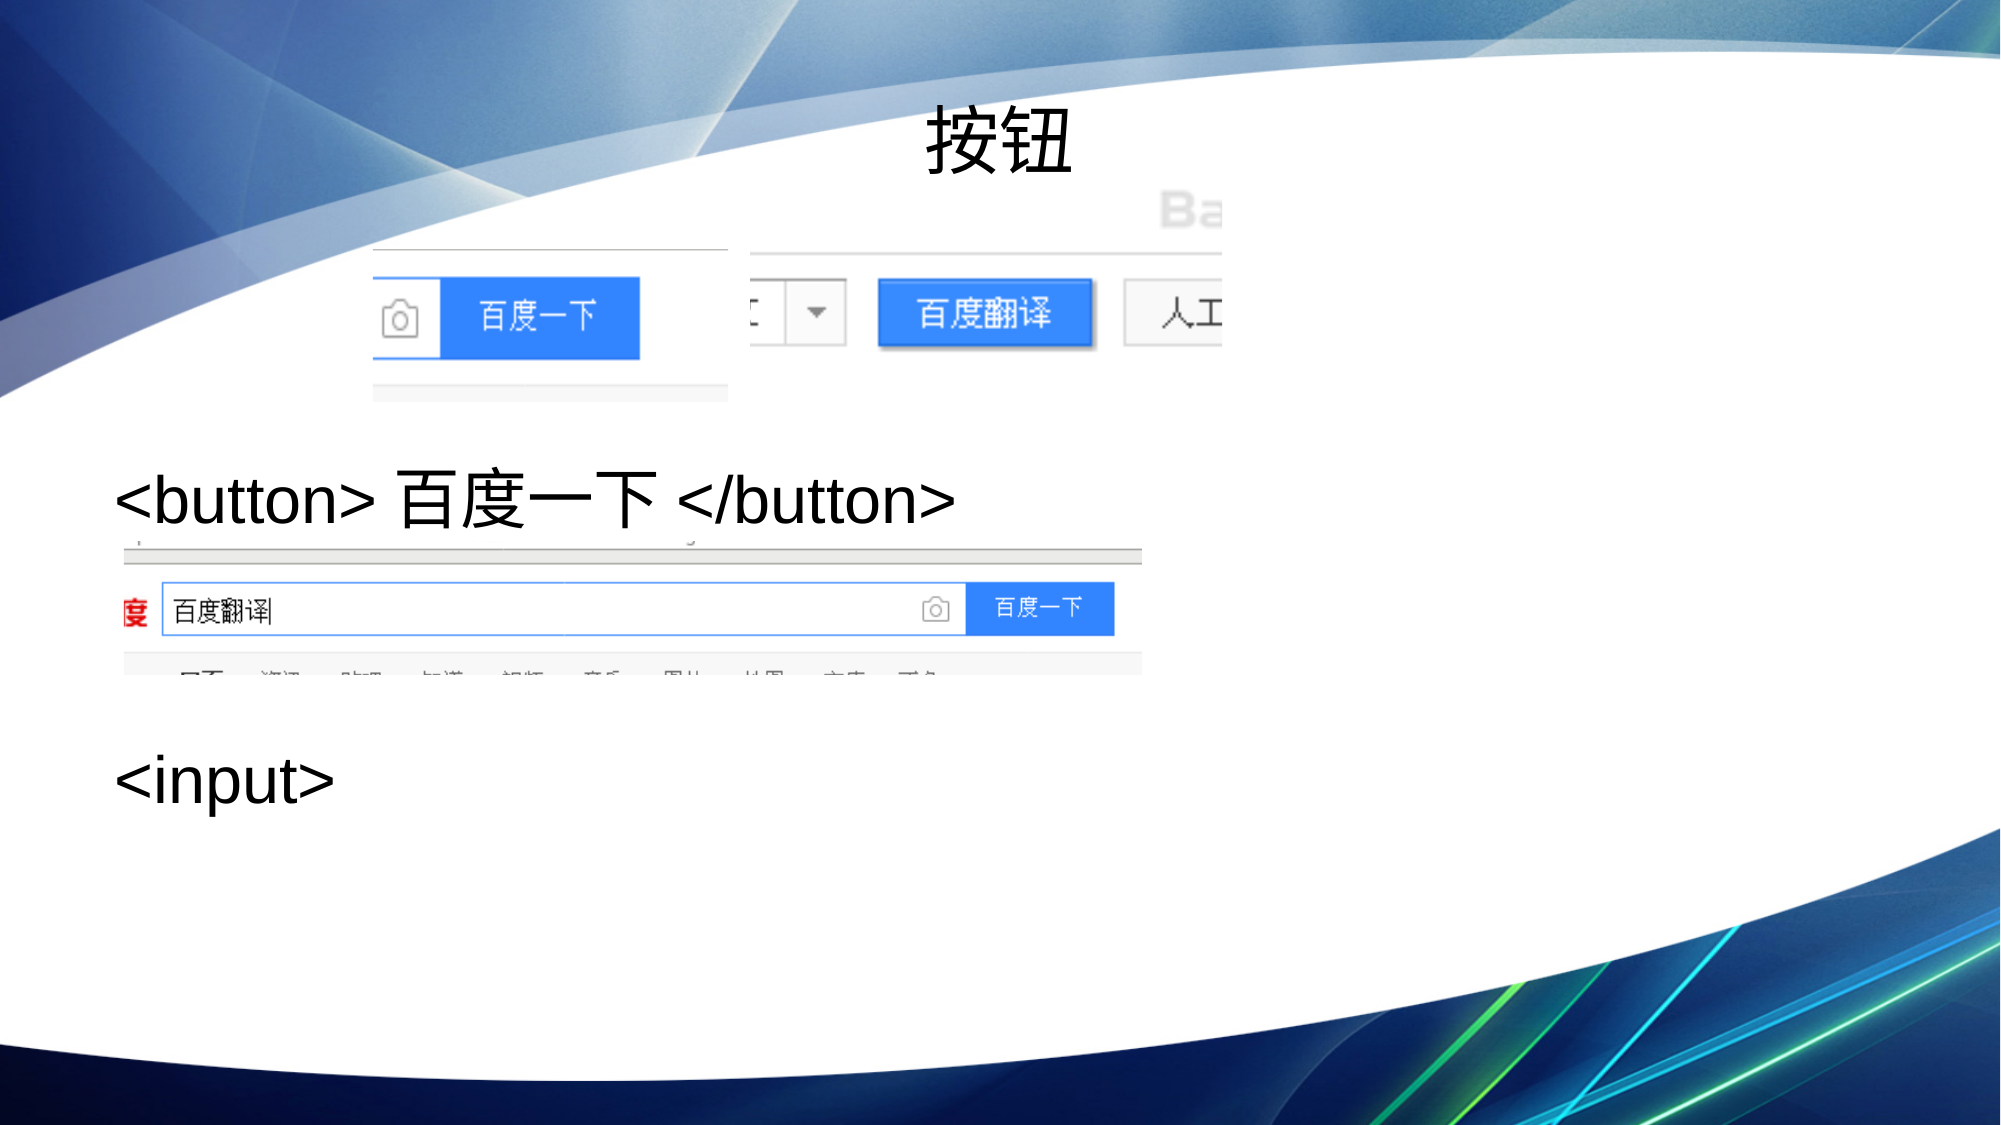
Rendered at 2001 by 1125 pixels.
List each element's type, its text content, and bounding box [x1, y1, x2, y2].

title 按钮 [99, 44, 1901, 233]
picture [0, 0, 2001, 1125]
list <button>百度一下</button> <input> [99, 262, 1901, 1006]
